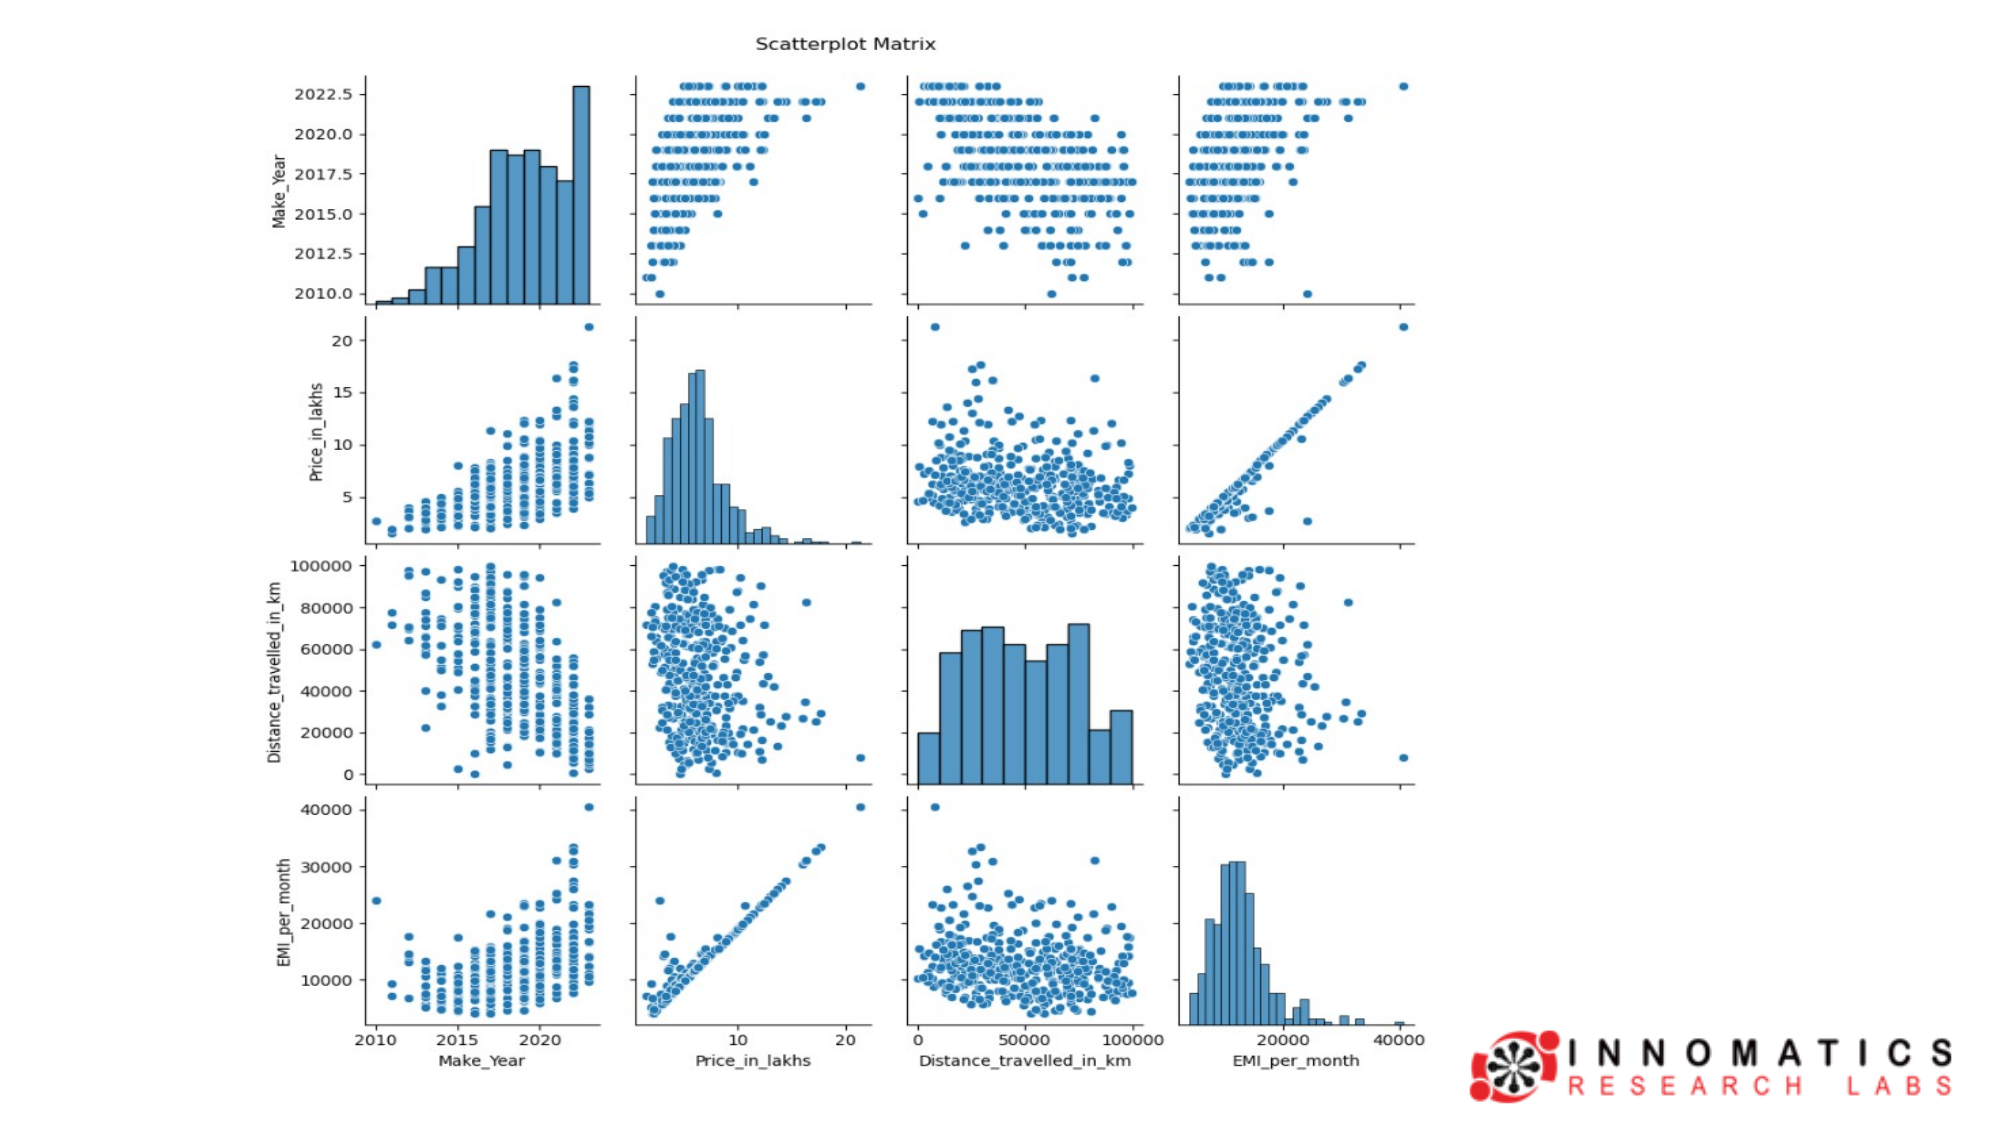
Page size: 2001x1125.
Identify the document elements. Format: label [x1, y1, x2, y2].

picture [254, 29, 1434, 1072]
picture [1445, 1014, 1975, 1125]
